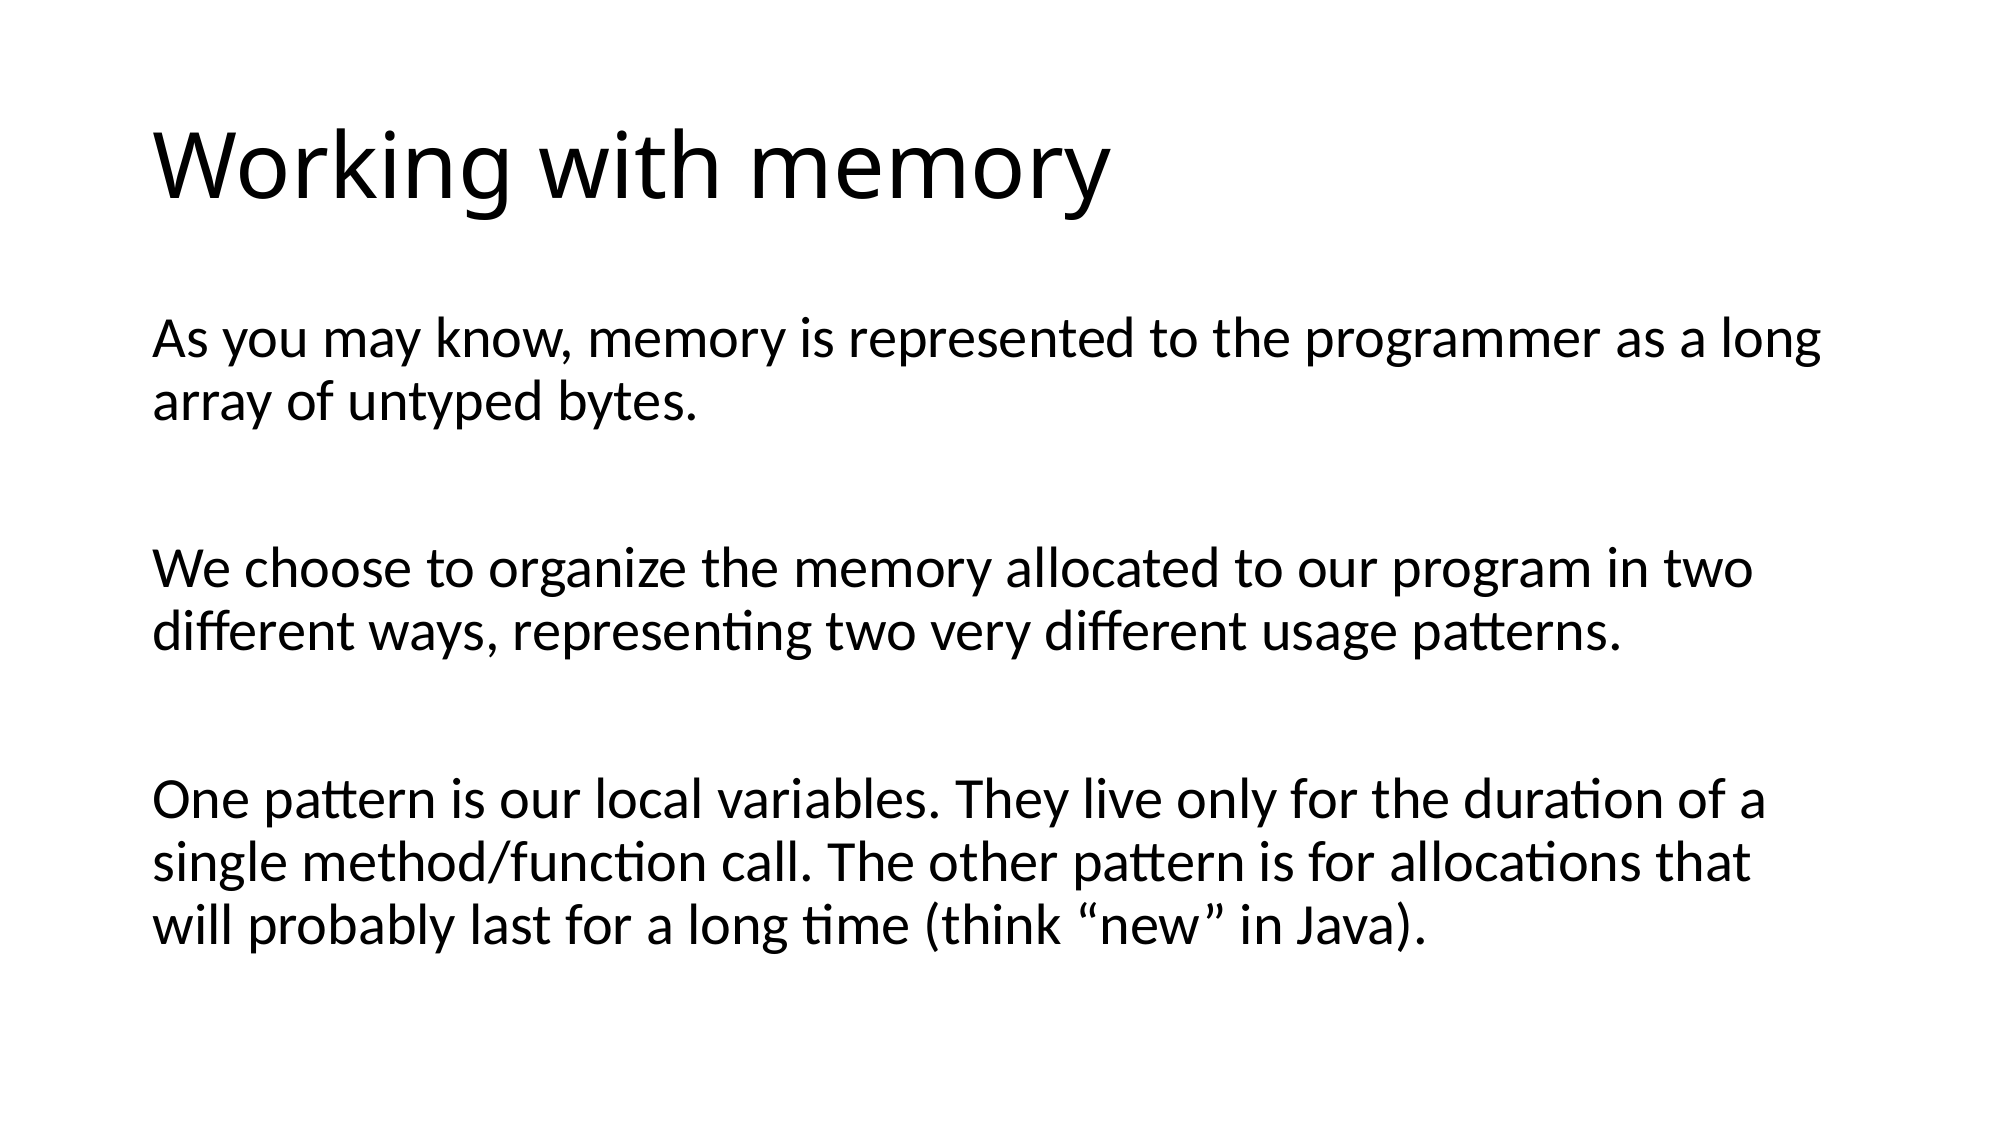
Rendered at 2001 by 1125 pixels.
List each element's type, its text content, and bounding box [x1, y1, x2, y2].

title Working with memory [137, 59, 1863, 278]
list As you may know, memory is represented to the programmer as a long array of untyped bytes. We choose to organize the memory allocated to our program in two different ways, representing two very different usage patterns. One pattern is our local variables. They live only for the duration of a single method/function call. The other pattern is for allocations that will probably last for a long time (think “new” in Java). [137, 299, 1863, 1014]
